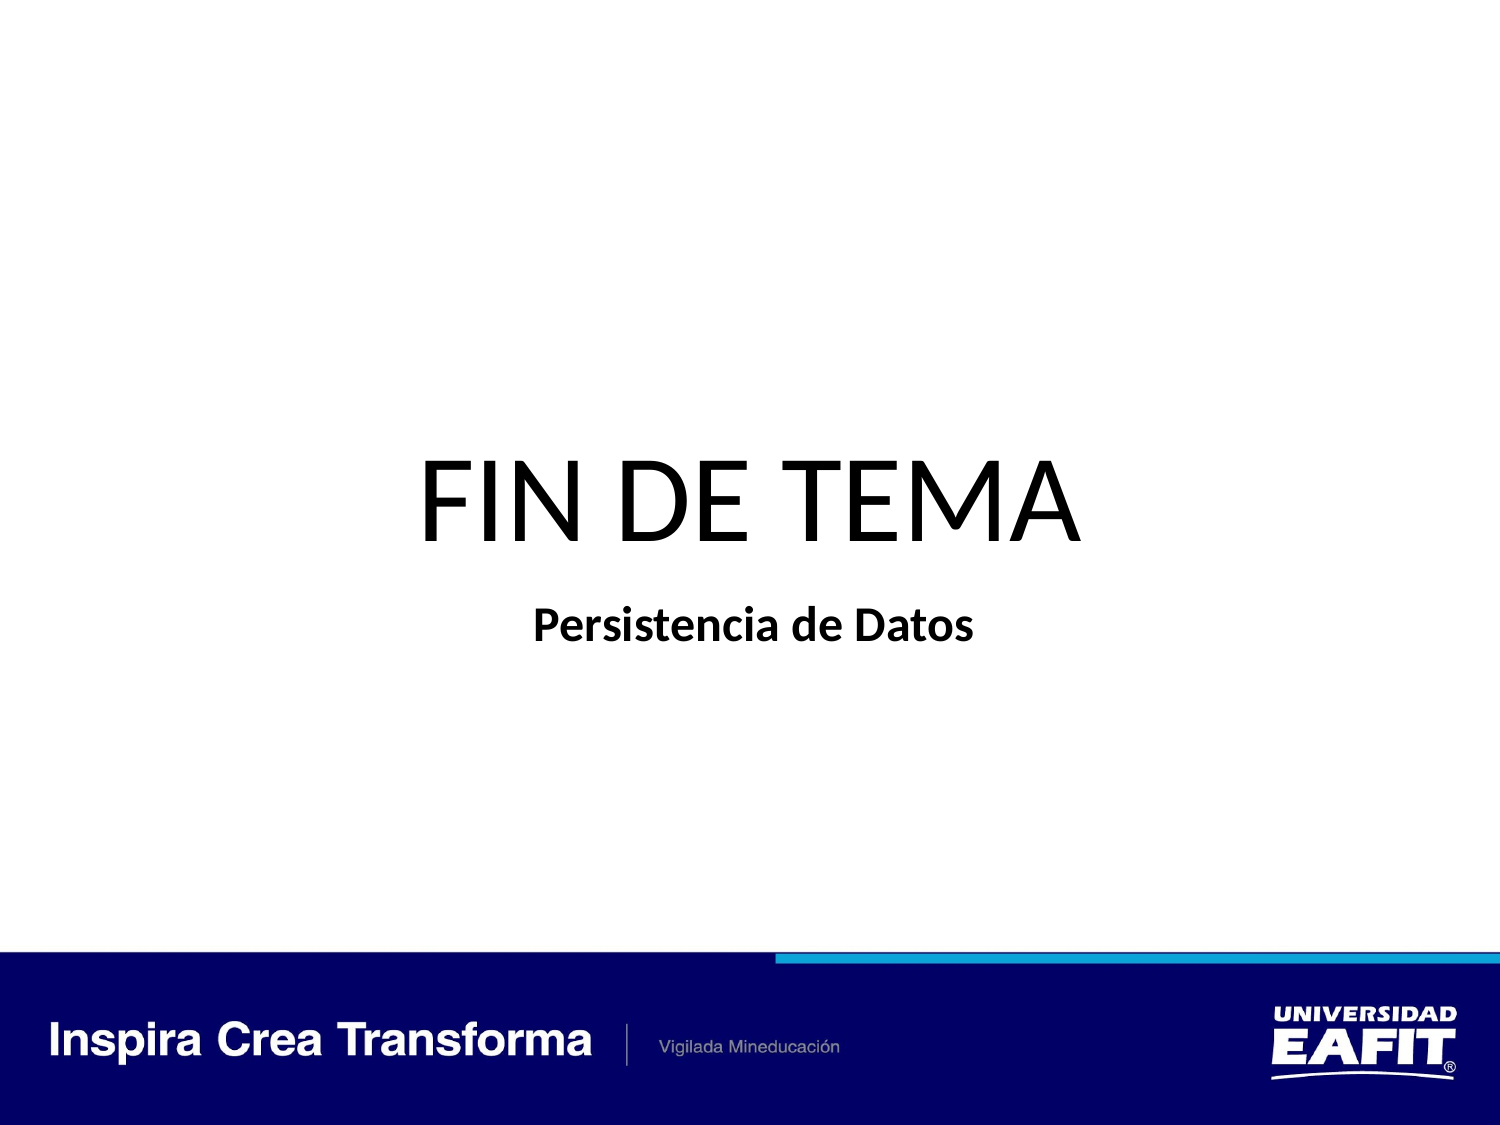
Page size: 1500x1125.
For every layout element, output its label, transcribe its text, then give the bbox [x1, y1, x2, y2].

title FIN DE TEMA [112, 184, 1388, 576]
subtitle Persistencia de Datos [187, 590, 1313, 863]
picture [0, 0, 1500, 1125]
